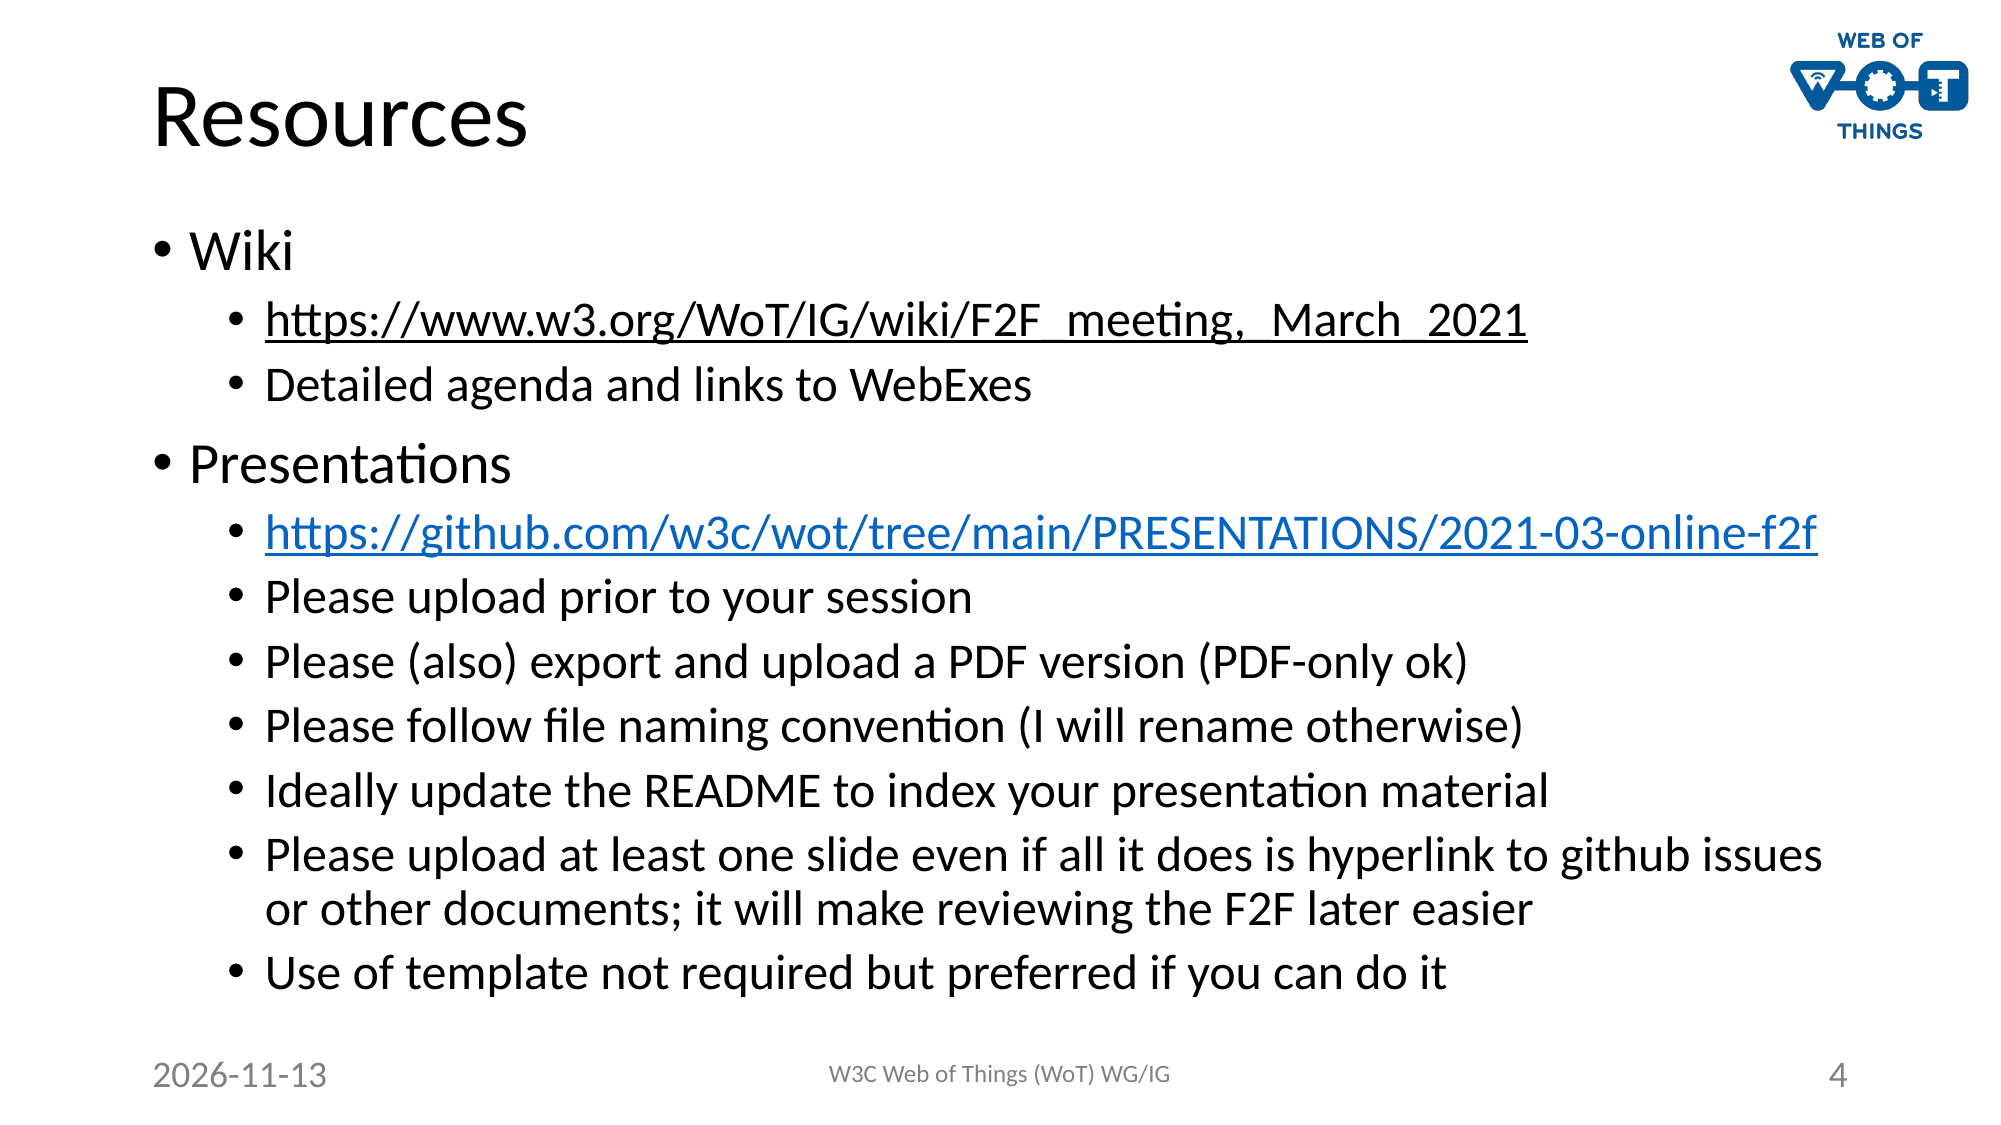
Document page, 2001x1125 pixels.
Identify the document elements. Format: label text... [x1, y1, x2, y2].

title Resources [137, 59, 1863, 212]
slide_number 4 [1412, 1042, 1863, 1103]
list Wiki https://www.w3.org/WoT/IG/wiki/F2F_meeting,_March_2021 Detailed agenda and links to WebExes Presentations https://github.com/w3c/wot/tree/main/PRESENTATIONS/2021-03-online-f2f Please upload prior to your session Please (also) export and upload a PDF version (PDF-only ok) Please follow file naming convention (I will rename otherwise) Ideally update the README to index your presentation material Please upload at least one slide even if all it does is hyperlink to github issues or other documents; it will make reviewing the F2F later easier Use of template not required but preferred if you can do it [137, 212, 1863, 1014]
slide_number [137, 1042, 588, 1103]
footer W3C Web of Things (WoT) WG/IG [662, 1042, 1338, 1103]
picture [1773, 22, 1985, 149]
